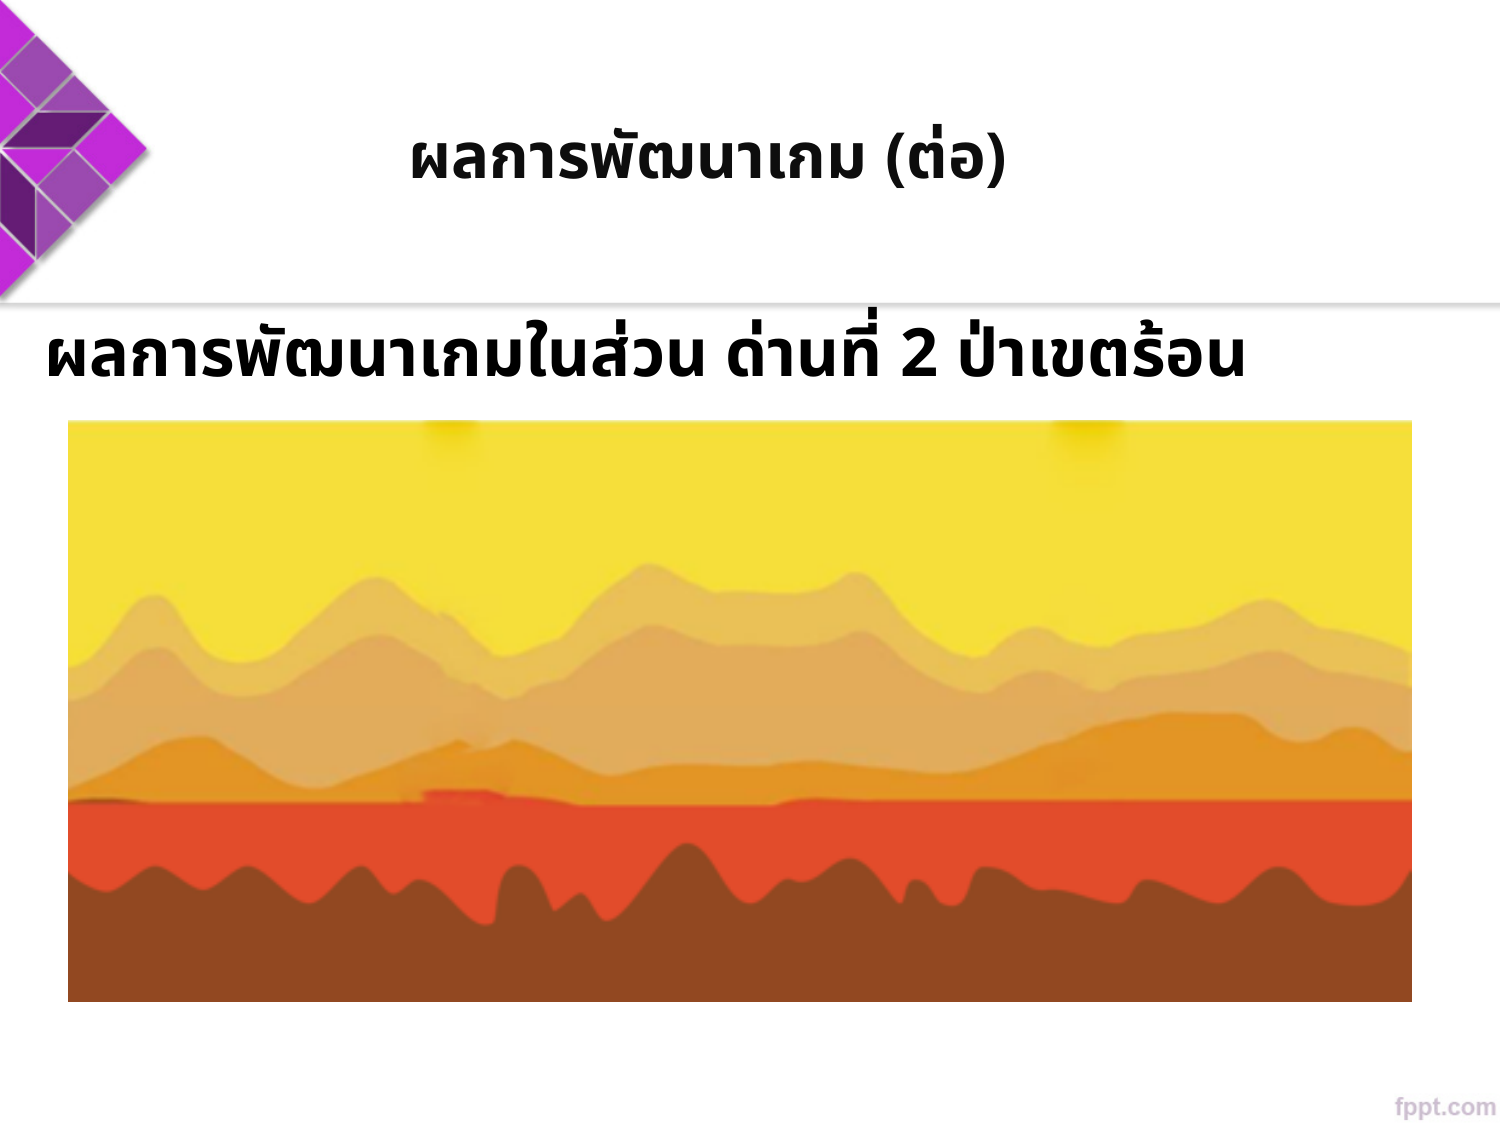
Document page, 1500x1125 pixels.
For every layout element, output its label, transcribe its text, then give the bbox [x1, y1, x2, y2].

list ผลการพัฒนาเกมในส่วน ด่านที่ 2 ป่าเขตร้อน [29, 302, 1301, 409]
picture [0, 0, 1500, 1125]
title ผลการพัฒนาเกม (ต่อ) [32, 106, 1383, 199]
